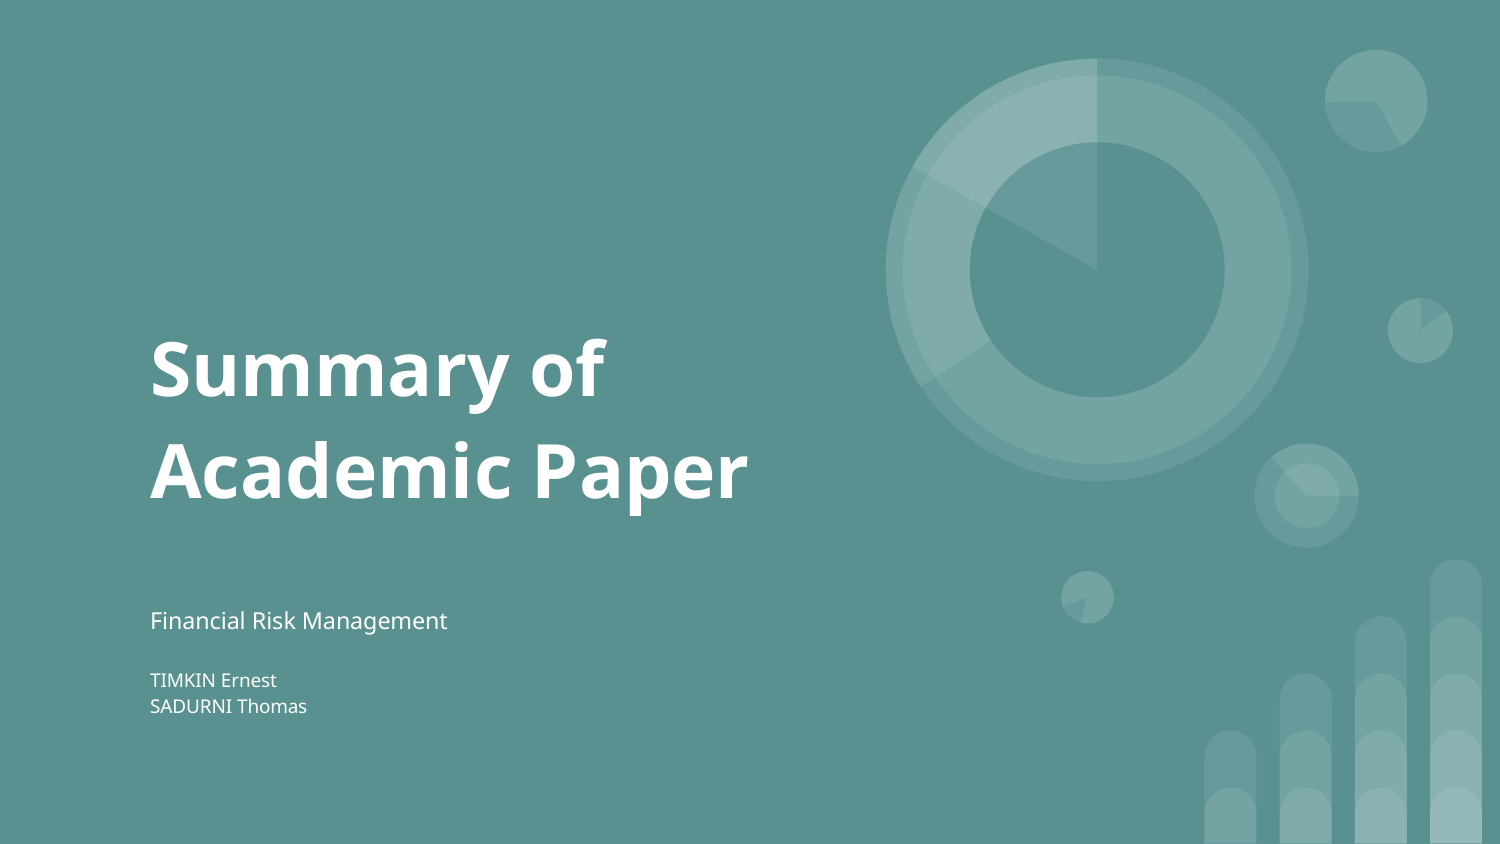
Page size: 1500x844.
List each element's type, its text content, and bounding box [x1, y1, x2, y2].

subtitle Financial Risk Management TIMKIN Ernest SADURNI Thomas [135, 589, 834, 735]
title Summary of Academic Paper [135, 264, 834, 572]
